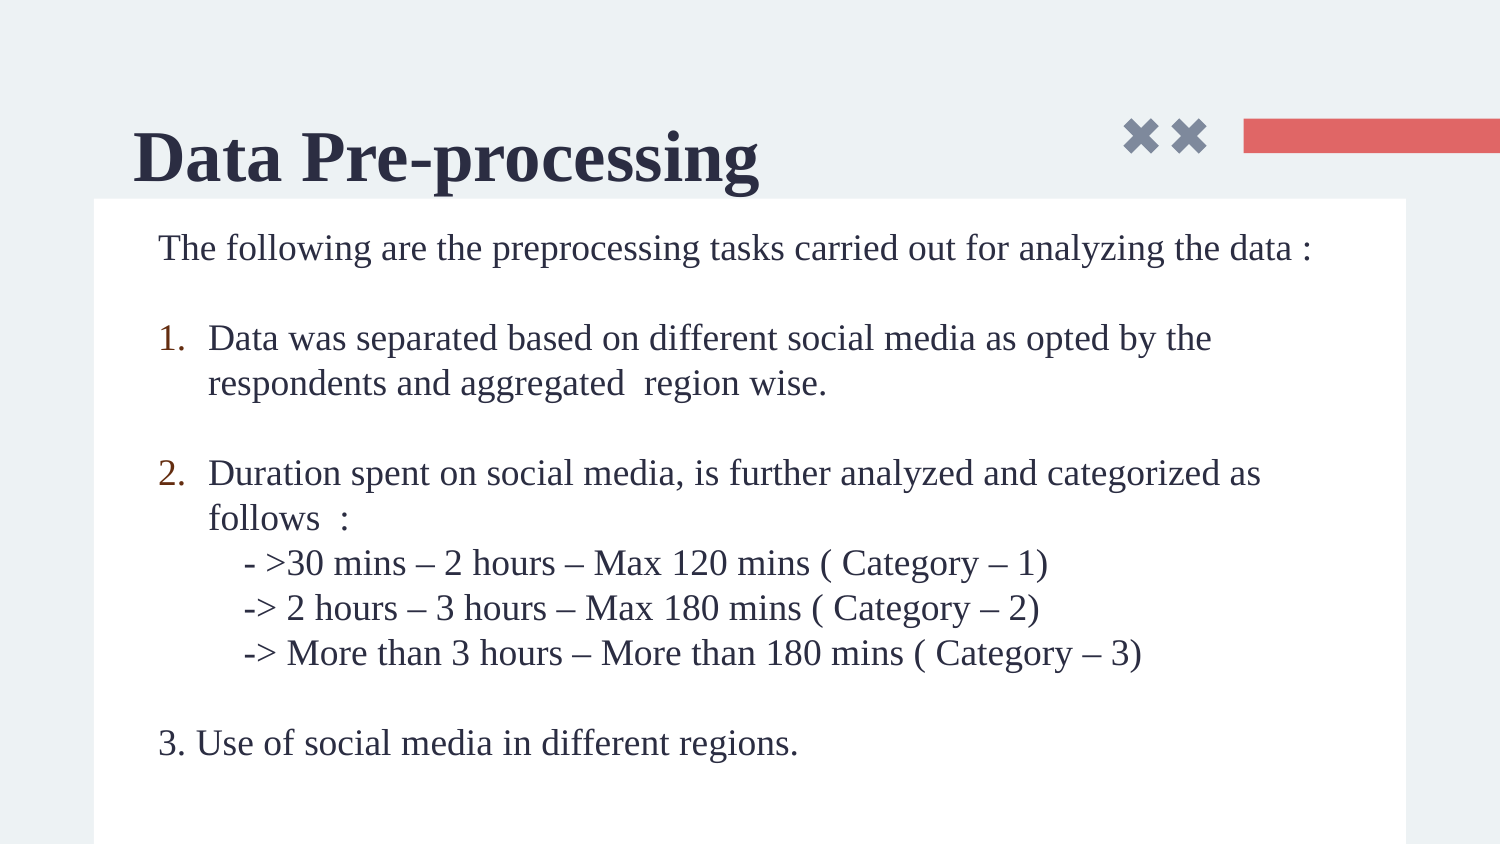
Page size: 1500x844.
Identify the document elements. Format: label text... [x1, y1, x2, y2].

list The following are the preprocessing tasks carried out for analyzing the data : Data was separated based on different social media as opted by the respondents and aggregated region wise. Duration spent on social media, is further analyzed and categorized as follows : - >30 mins – 2 hours – Max 120 mins ( Category – 1) -> 2 hours – 3 hours – Max 180 mins ( Category – 2) -> More than 3 hours – More than 180 mins ( Category – 3) 3. Use of social media in different regions. [118, 208, 1382, 750]
title Data Pre-processing [118, 93, 938, 188]
